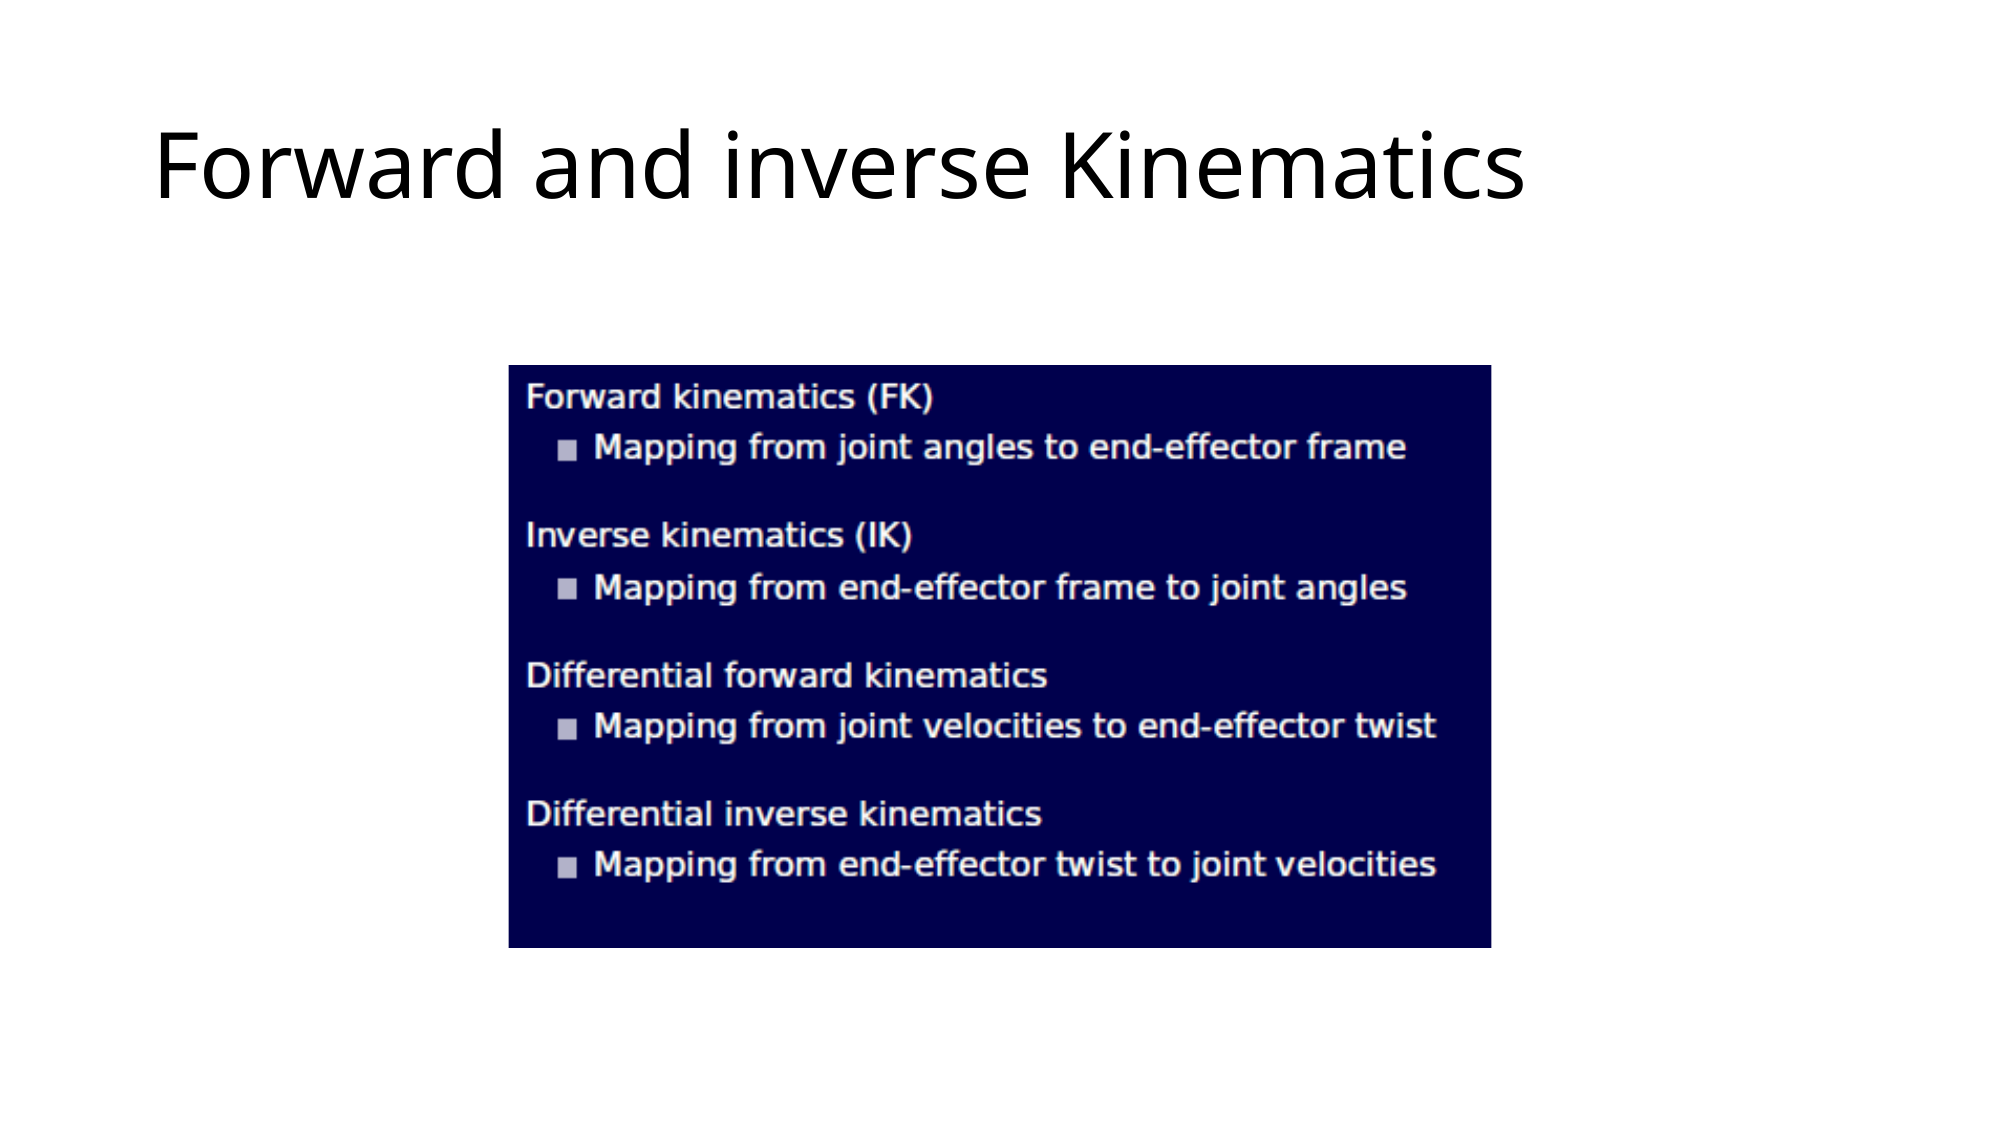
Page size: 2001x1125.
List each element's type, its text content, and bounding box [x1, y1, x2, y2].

title Forward and inverse Kinematics [137, 59, 1863, 278]
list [508, 365, 1492, 948]
